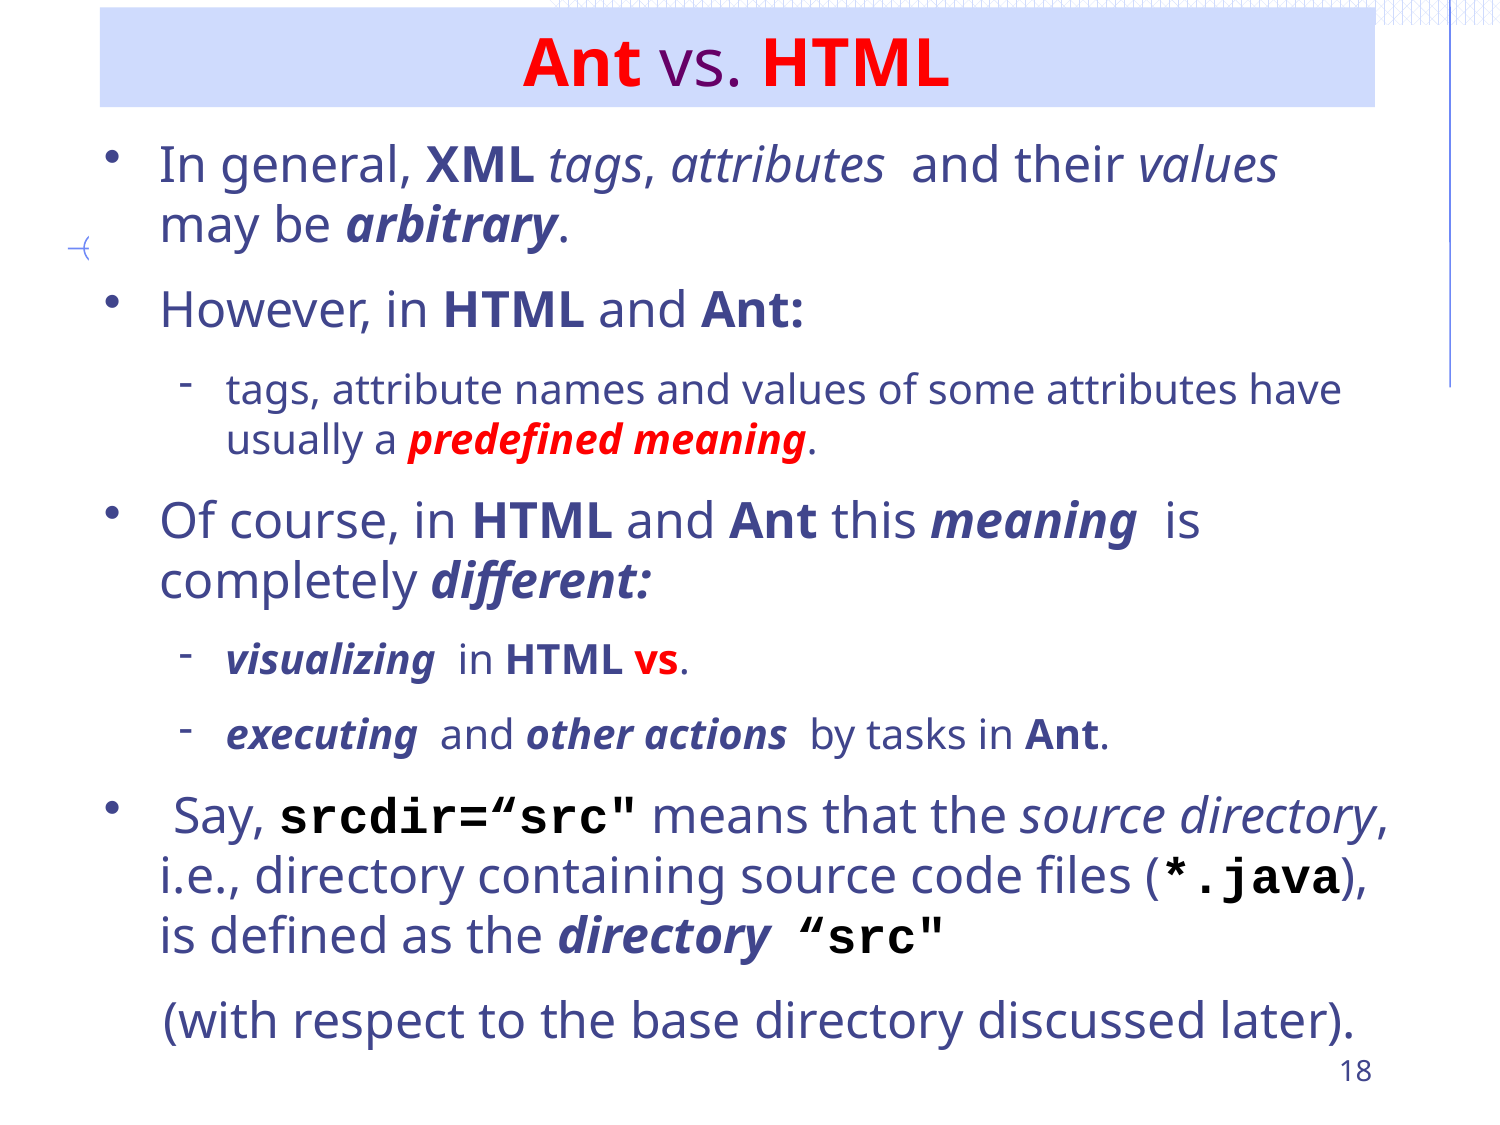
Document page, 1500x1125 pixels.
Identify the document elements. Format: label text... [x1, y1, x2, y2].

slide_number 18 [1074, 1059, 1388, 1101]
title Ant vs. HTML [99, 7, 1376, 108]
list In general, XML tags, attributes and their values may be arbitrary. However, in HTML and Ant: tags, attribute names and values of some attributes have usually a predefined meaning. Of course, in HTML and Ant this meaning is completely different: visualizing in HTML vs. executing and other actions by tasks in Ant. Say, srcdir=“src" means that the source directory, i.e., directory containing source code files (*.java), is defined as the directory “src" (with respect to the base directory discussed later). [88, 125, 1407, 1059]
